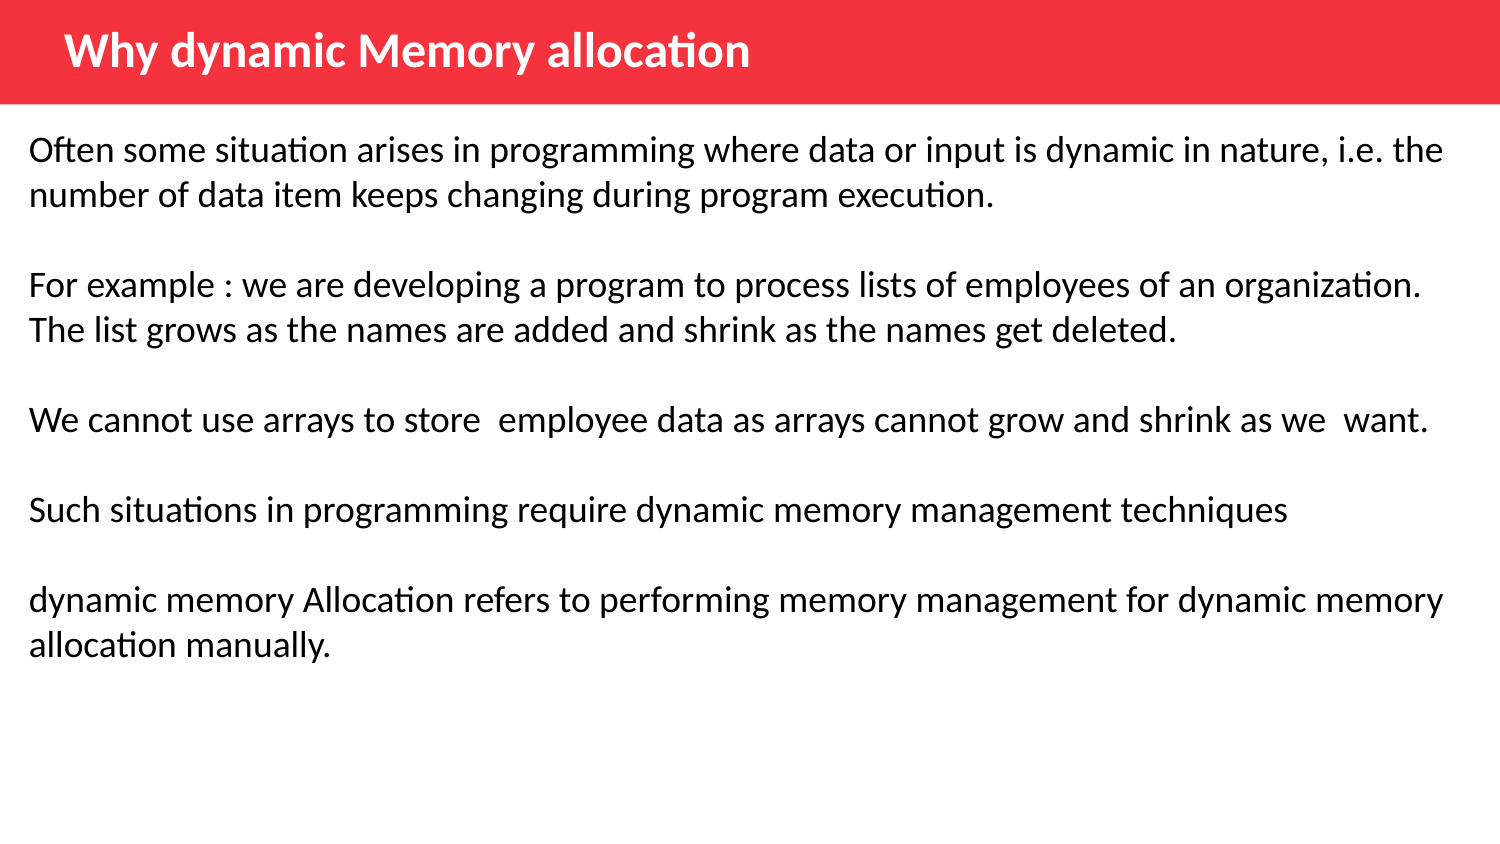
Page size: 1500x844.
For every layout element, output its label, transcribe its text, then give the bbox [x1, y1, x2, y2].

text_box Often some situation arises in programming where data or input is dynamic in nature, i.e. the number of data item keeps changing during program execution. For example : we are developing a program to process lists of employees of an organization. The list grows as the names are added and shrink as the names get deleted. We cannot use arrays to store employee data as arrays cannot grow and shrink as we want. Such situations in programming require dynamic memory management techniques dynamic memory Allocation refers to performing memory management for dynamic memory allocation manually. [13, 110, 1483, 829]
text_box Why dynamic Memory allocation [63, 15, 1203, 80]
text_box [0, 0, 1500, 105]
